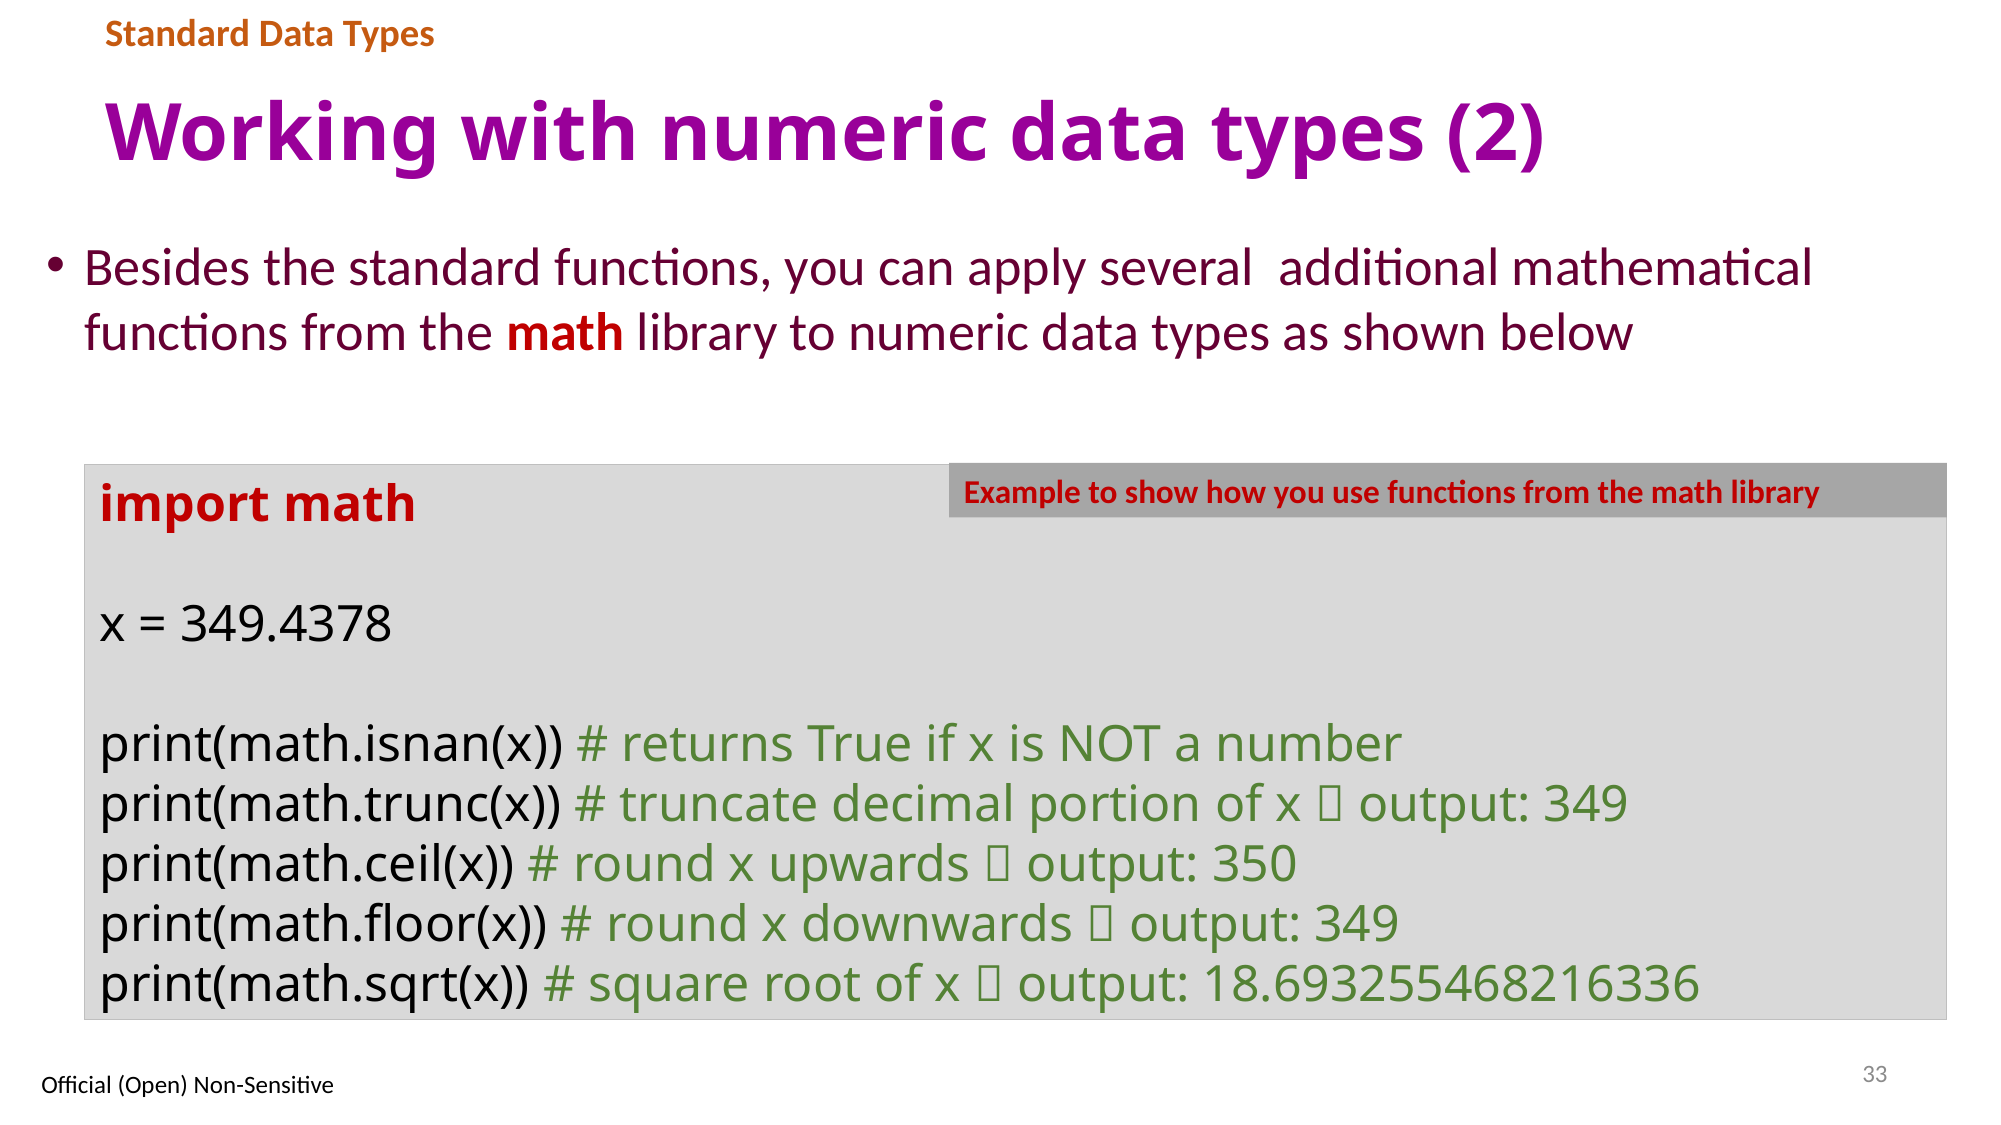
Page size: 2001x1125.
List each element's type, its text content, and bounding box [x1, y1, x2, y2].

slide_number 33 [1412, 1042, 1903, 1103]
list Standard Data Types [90, 0, 1641, 62]
text_box Example to show how you use functions from the math library [949, 462, 1947, 518]
list Besides the standard functions, you can apply several additional mathematical functions from the math library to numeric data types as shown below [31, 224, 2000, 343]
text_box Official (Open) Non-Sensitive [26, 1063, 363, 1103]
text_box import math x = 349.4378 print(math.isnan(x)) # returns True if x is NOT a number print(math.trunc(x)) # truncate decimal portion of x  output: 349 print(math.ceil(x)) # round x upwards  output: 350 print(math.floor(x)) # round x downwards  output: 349 print(math.sqrt(x)) # square root of x  output: 18.693255468216336 [84, 464, 1947, 1020]
title Working with numeric data types (2) [90, 61, 1903, 208]
